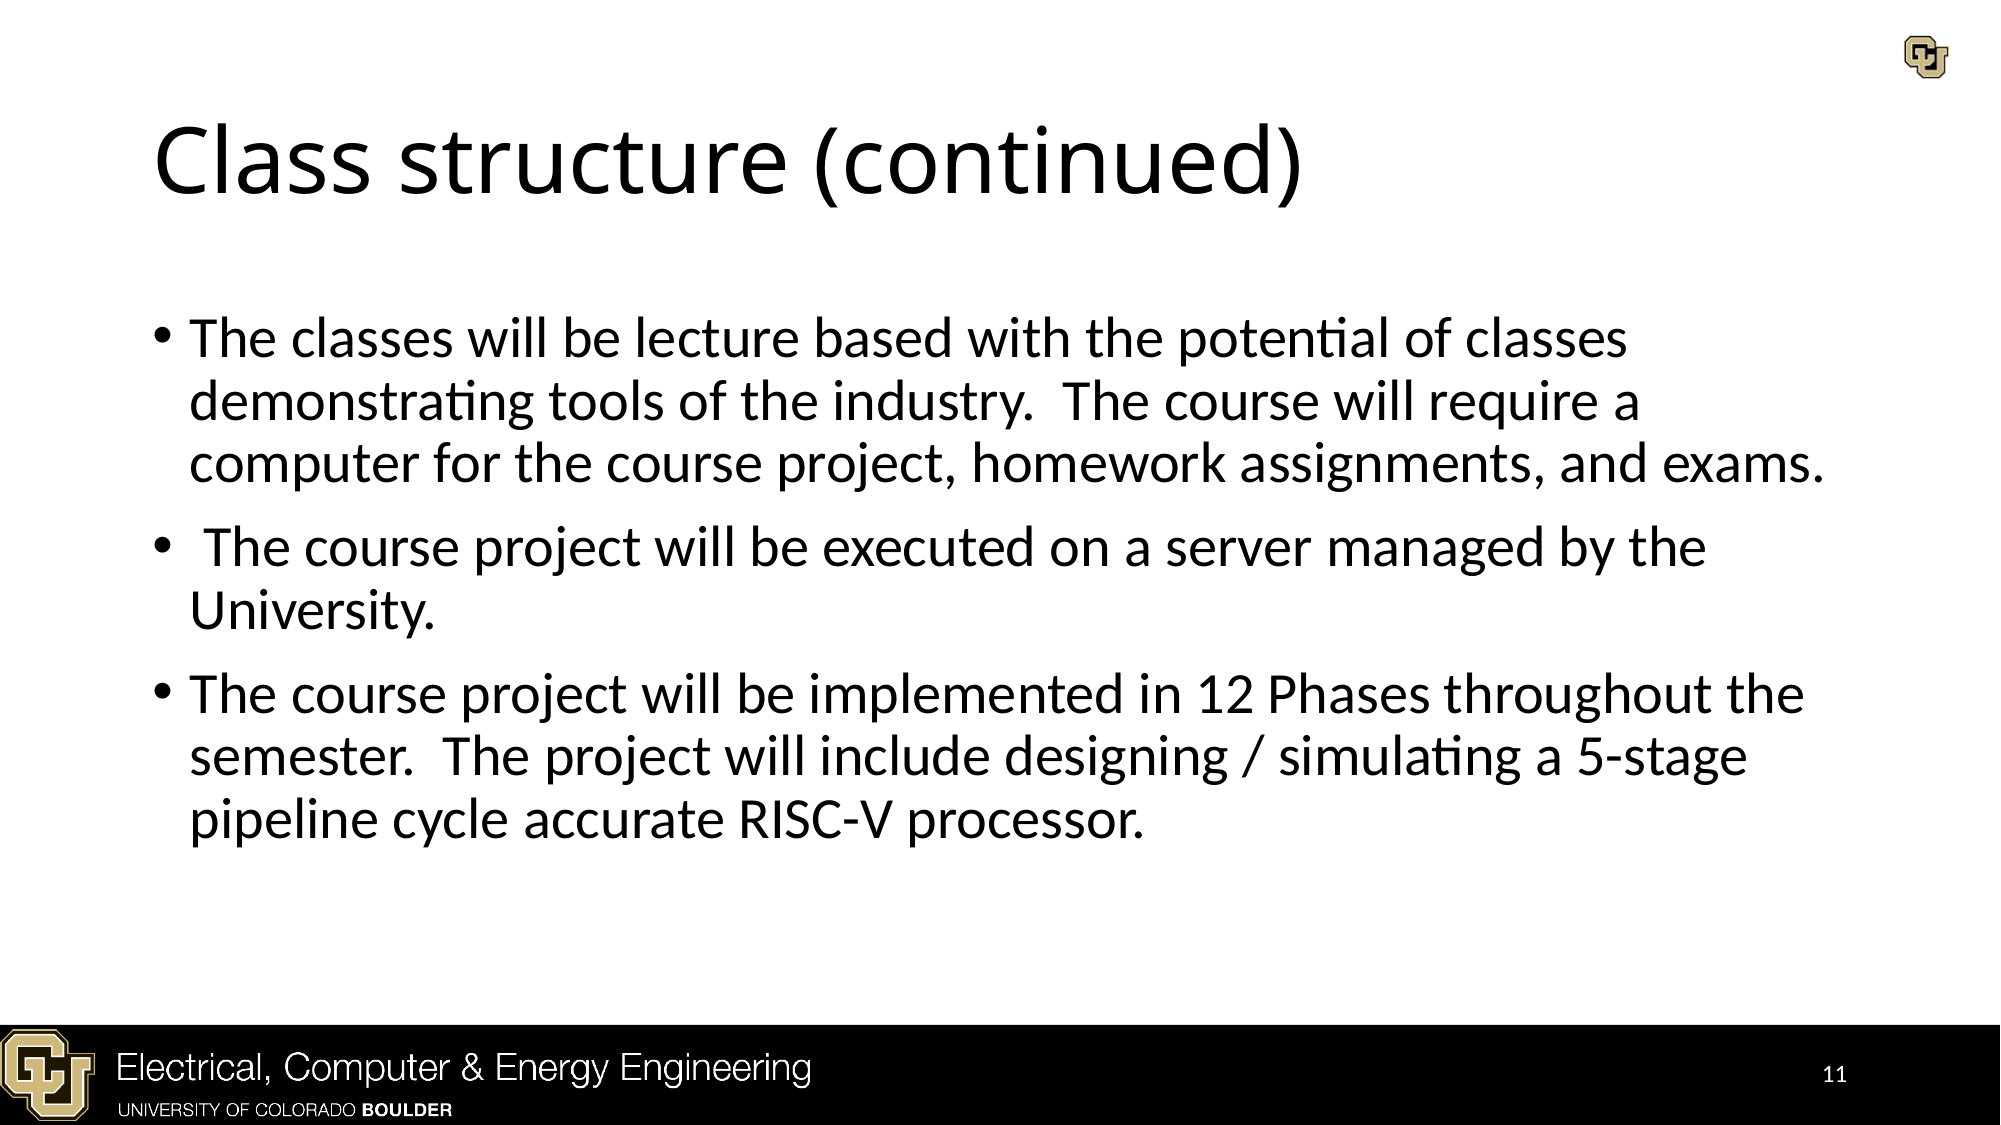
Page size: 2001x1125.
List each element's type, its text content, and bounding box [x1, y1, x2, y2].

picture [1899, 32, 1958, 87]
slide_number 11 [1412, 1042, 1863, 1103]
title Class structure (continued) [137, 55, 1863, 274]
list The classes will be lecture based with the potential of classes demonstrating tools of the industry. The course will require a computer for the course project, homework assignments, and exams. The course project will be executed on a server managed by the University. The course project will be implemented in 12 Phases throughout the semester. The project will include designing / simulating a 5-stage pipeline cycle accurate RISC-V processor. [137, 299, 1863, 1014]
picture [0, 1029, 810, 1121]
footer [0, 1024, 2000, 1125]
